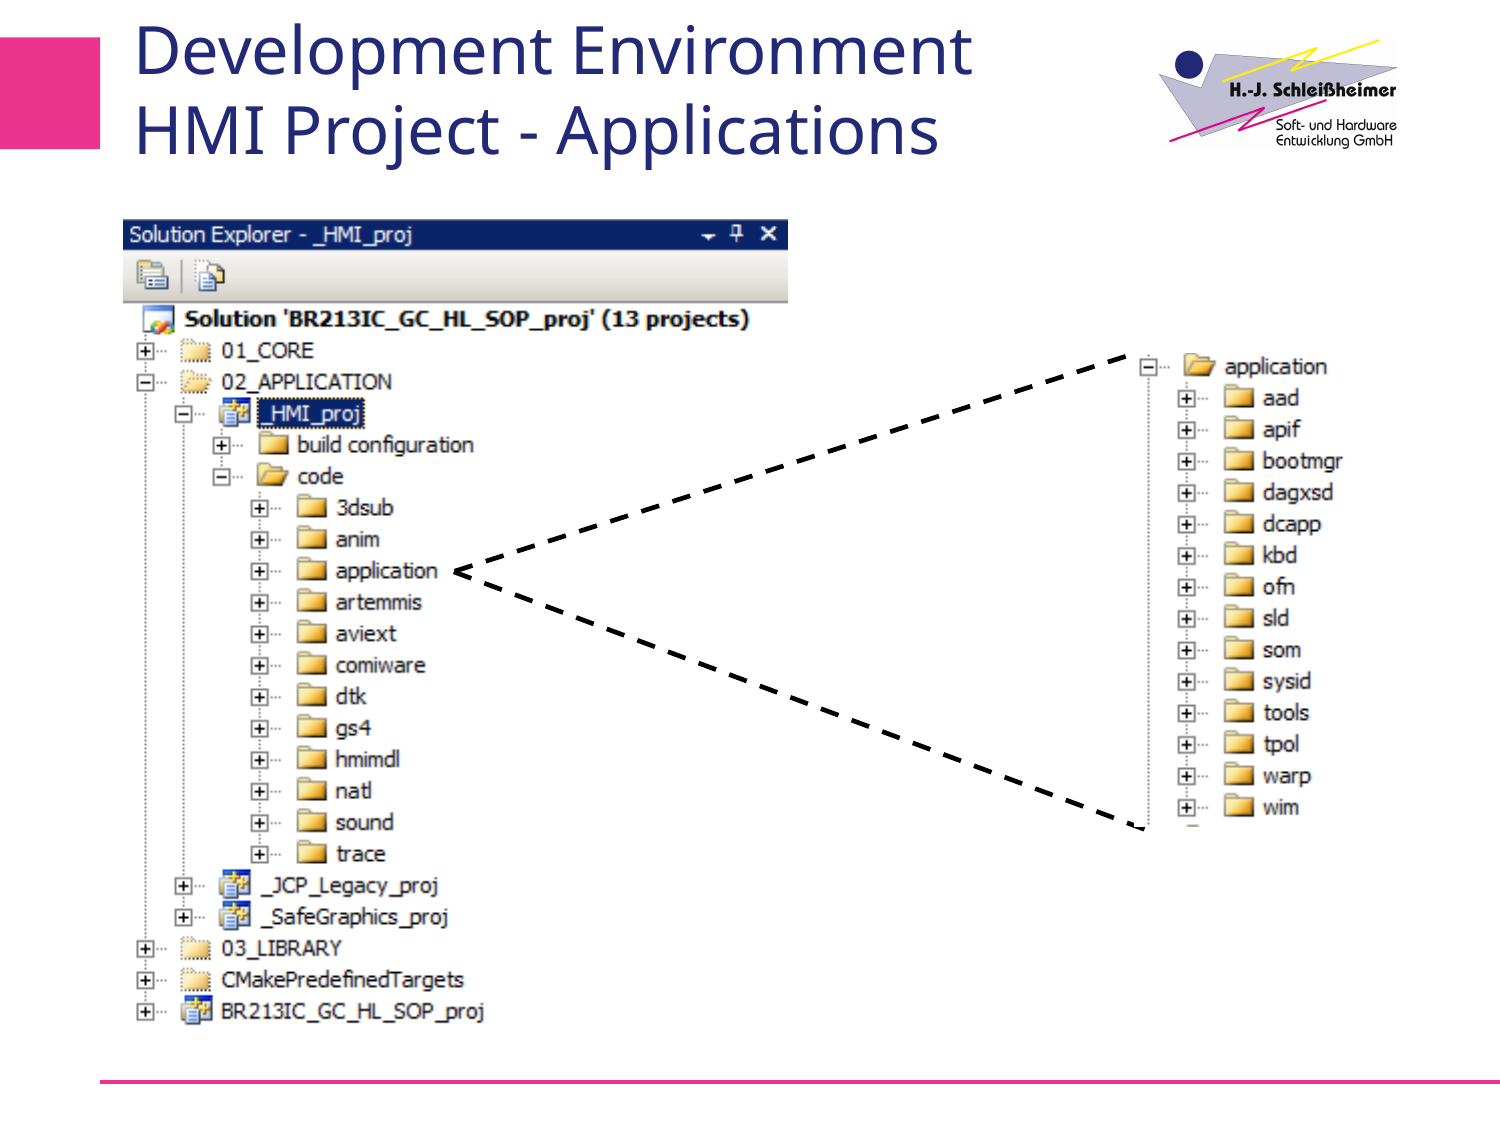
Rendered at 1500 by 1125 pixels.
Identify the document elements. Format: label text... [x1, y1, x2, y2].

title Development Environment HMI Project - Applications [133, 23, 1152, 152]
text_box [123, 219, 1365, 1036]
picture [1159, 39, 1397, 149]
list [100, 184, 1400, 1047]
